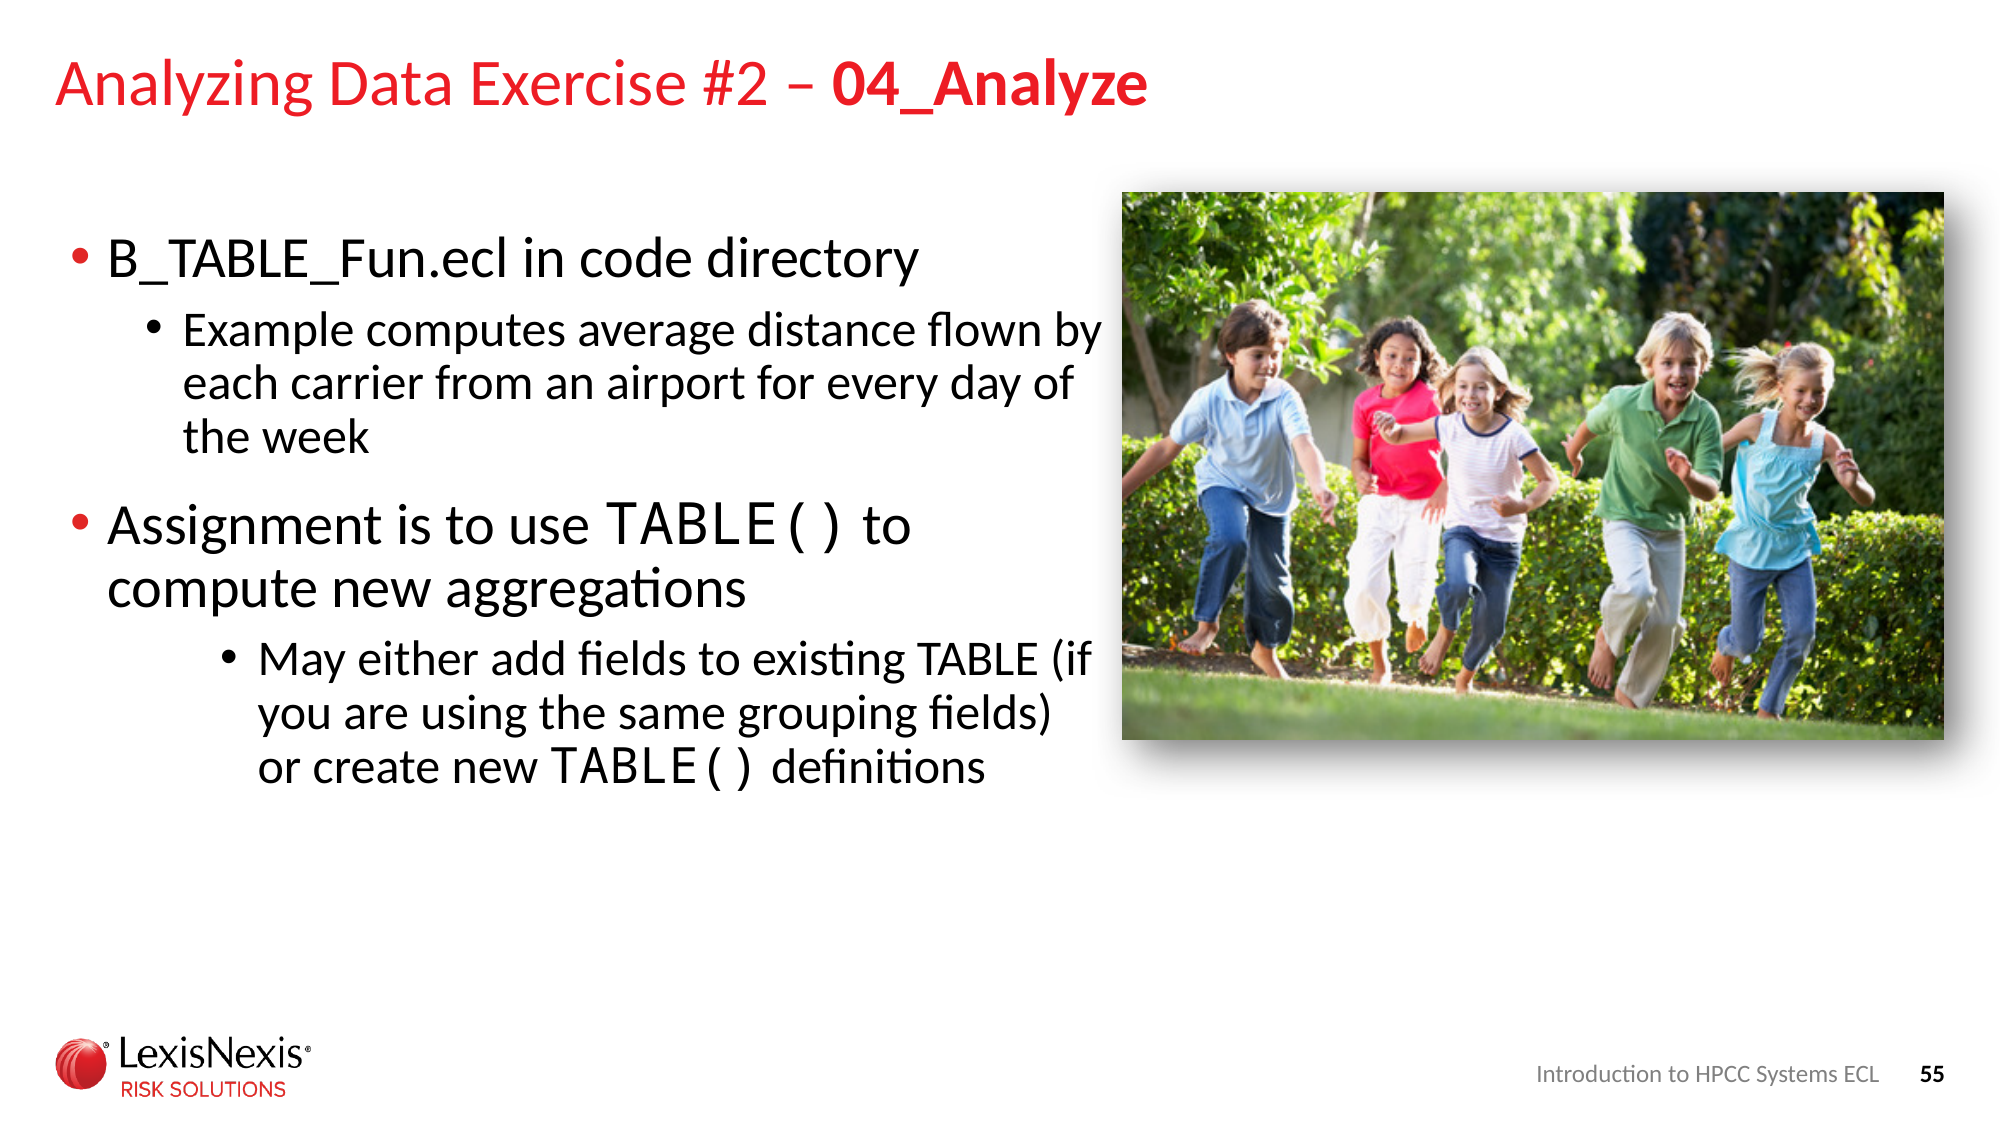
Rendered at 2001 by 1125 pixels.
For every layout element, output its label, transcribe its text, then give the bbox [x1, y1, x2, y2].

picture [45, 1028, 319, 1111]
slide_number 55 [1880, 1042, 1946, 1103]
title Analyzing Data Exercise #2 – 04_Analyze [55, 48, 1944, 192]
list B_TABLE_Fun.ecl in code directory Example computes average distance flown by each carrier from an airport for every day of the week Assignment is to use TABLE() to compute new aggregations May either add fields to existing TABLE (if you are using the same grouping fields) or create new TABLE() definitions [55, 219, 1123, 1013]
footer Introduction to HPCC Systems ECL [1135, 1042, 1880, 1103]
picture [1122, 192, 1944, 740]
